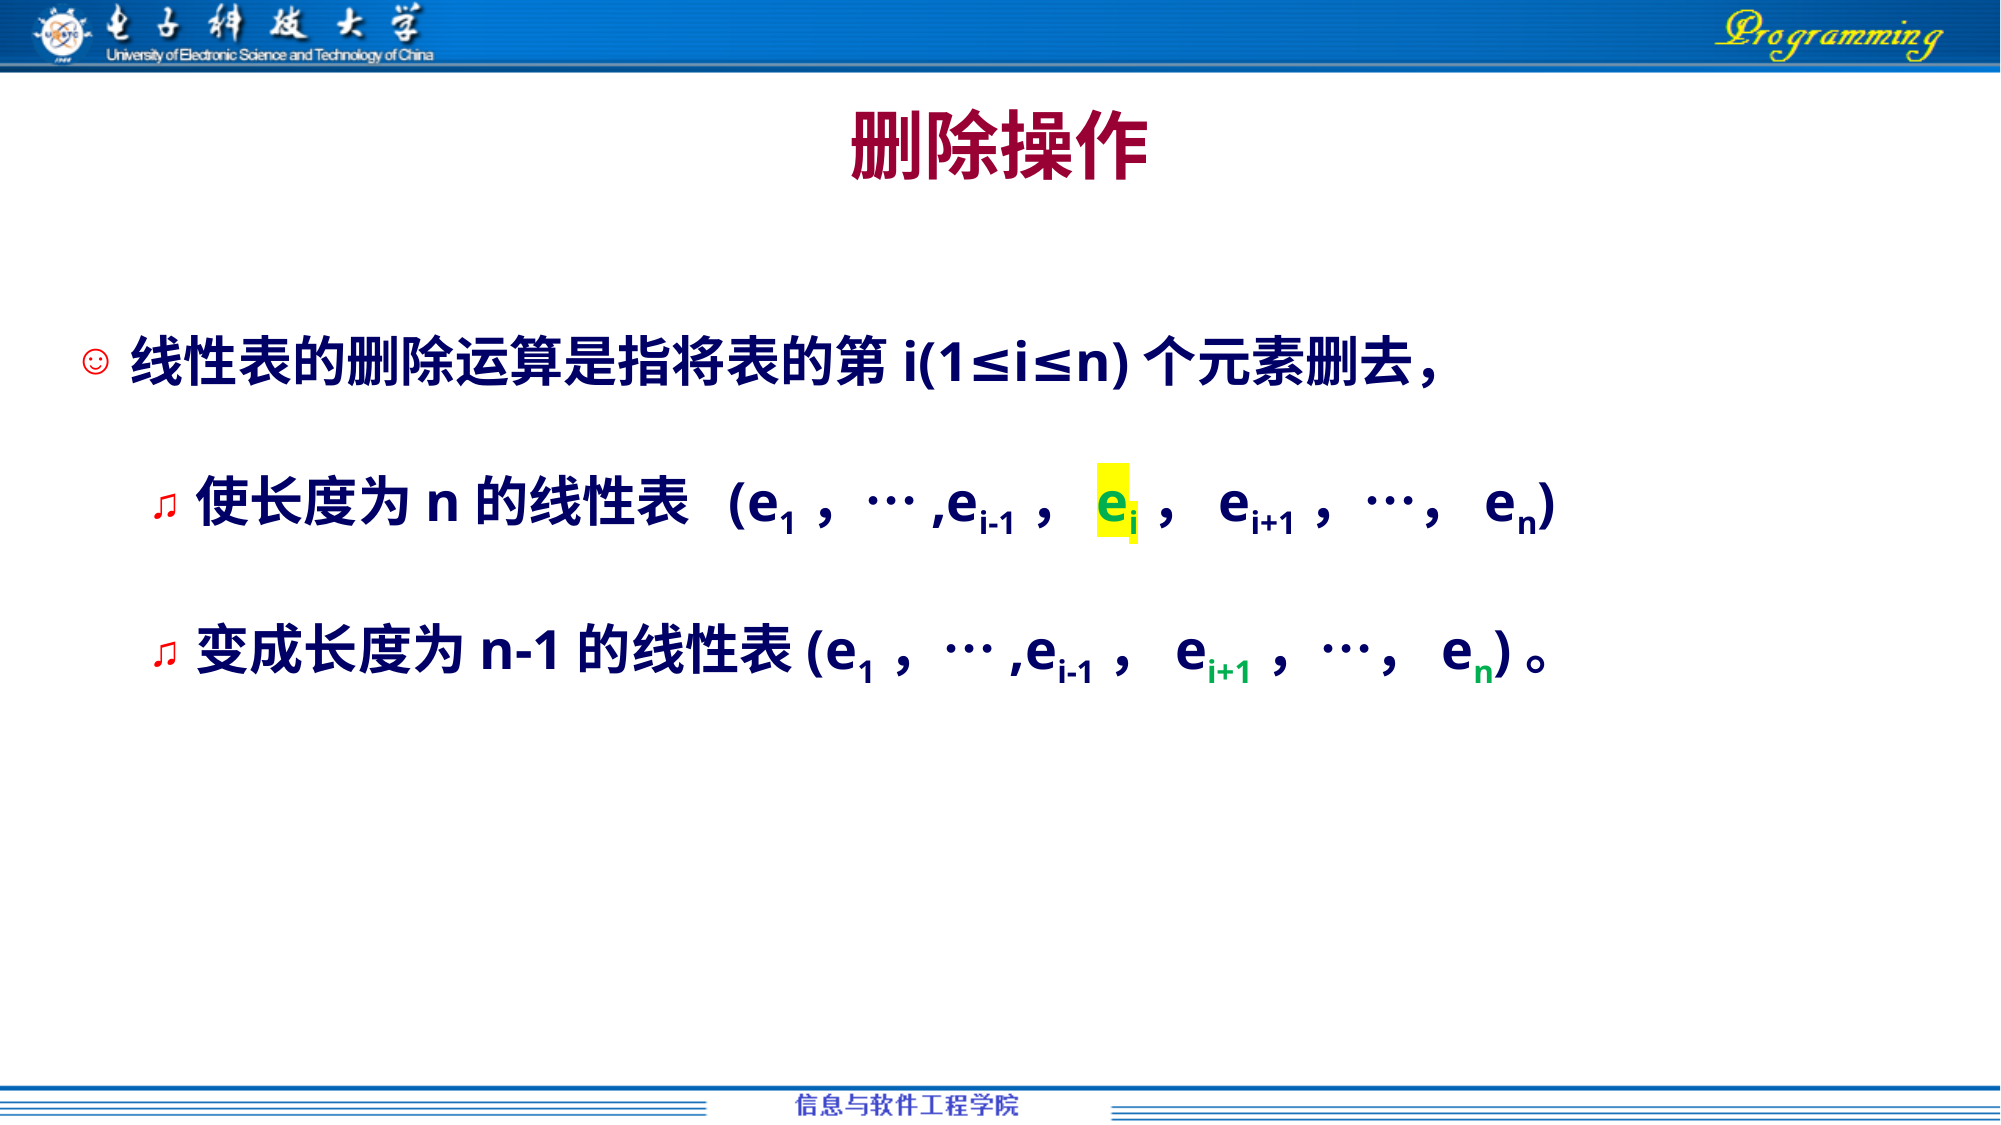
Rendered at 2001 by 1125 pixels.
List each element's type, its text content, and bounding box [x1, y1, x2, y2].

title 删除操作 [150, 87, 1850, 200]
picture [0, 0, 2001, 1125]
list 线性表的删除运算是指将表的第i(1≤i≤n)个元素删去， 使长度为n的线性表 (e1，…,ei-1，ei，ei+1，…，en) 变成长度为n-1的线性表(e1，…,ei-1，ei+1，…，en)。 [58, 287, 1942, 1075]
